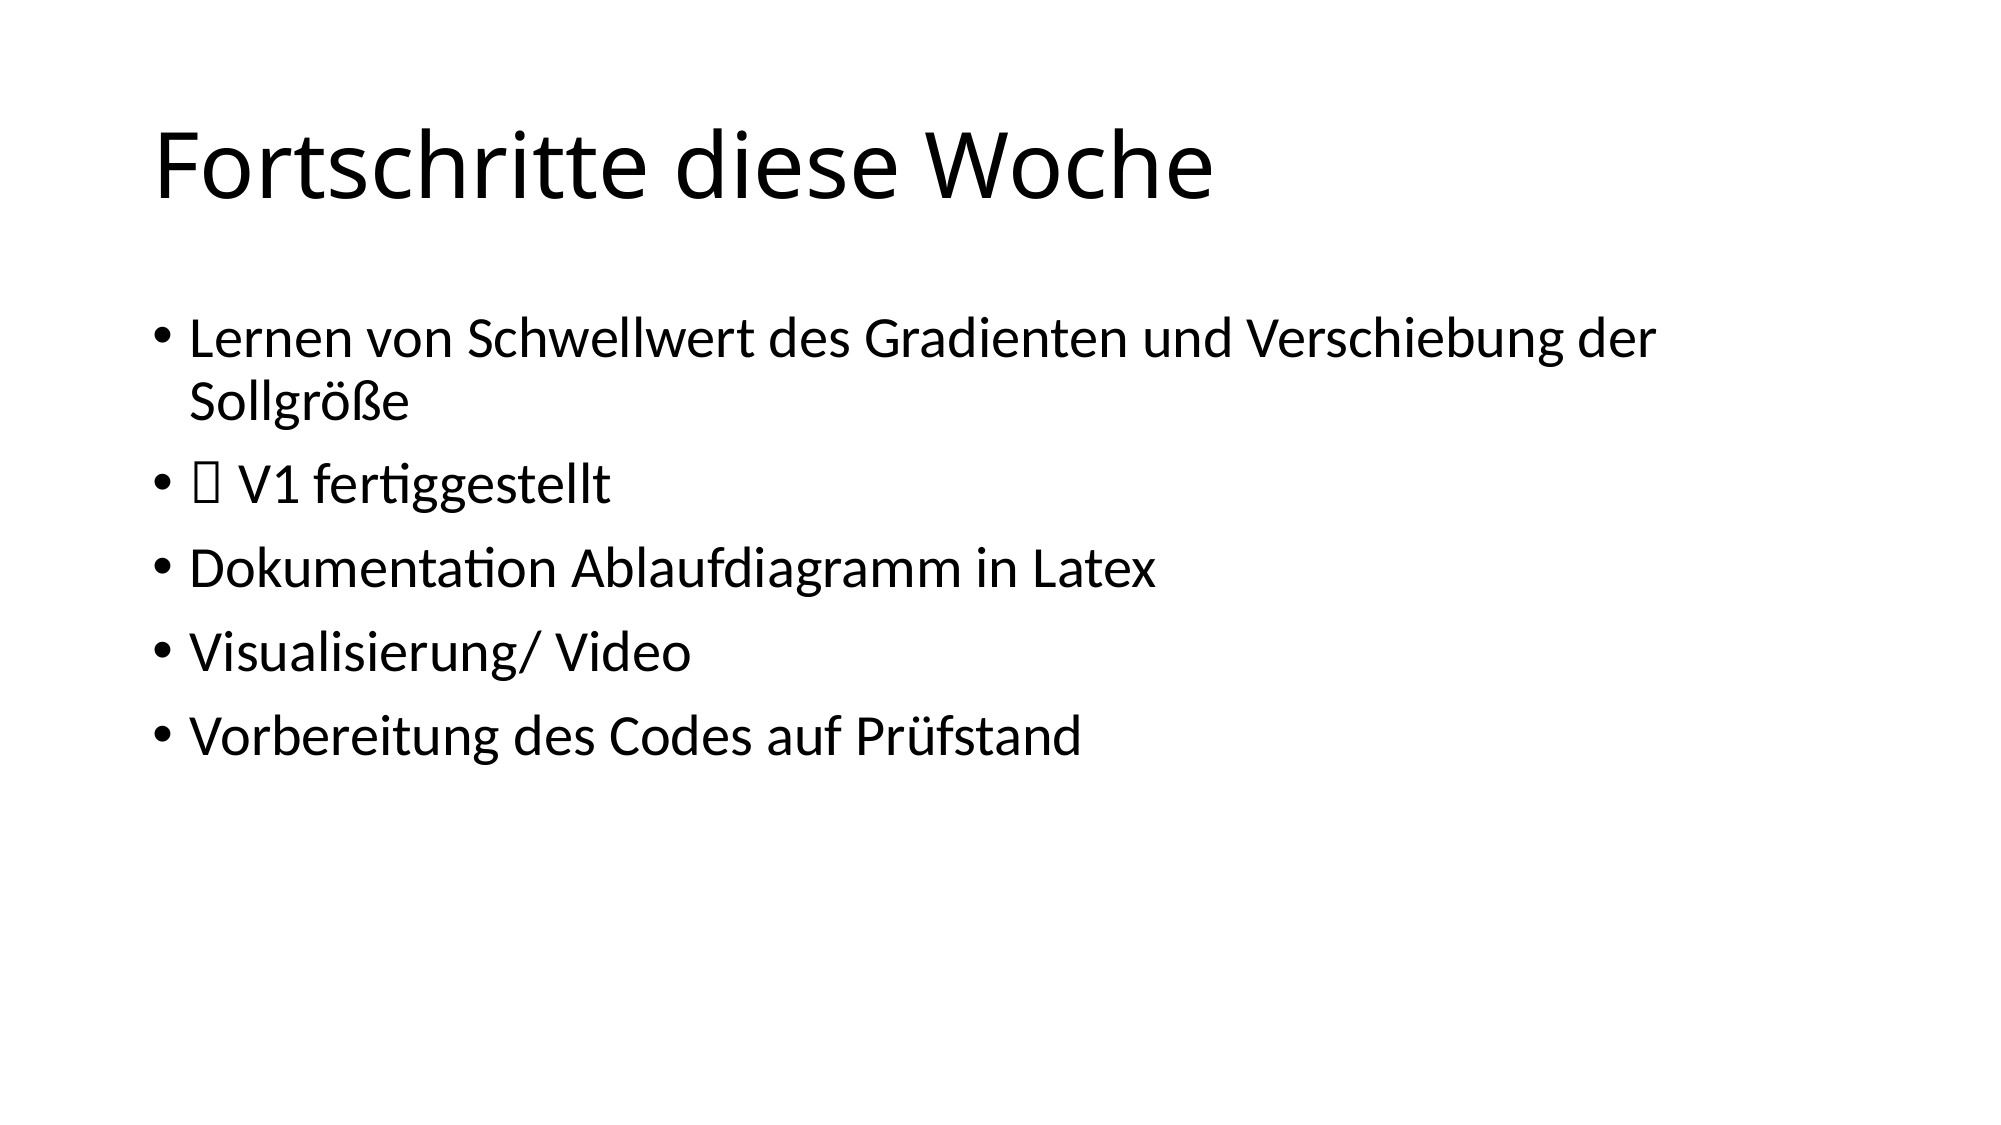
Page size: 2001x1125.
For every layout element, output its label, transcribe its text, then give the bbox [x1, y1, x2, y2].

title Fortschritte diese Woche [137, 59, 1863, 278]
list Lernen von Schwellwert des Gradienten und Verschiebung der Sollgröße  V1 fertiggestellt Dokumentation Ablaufdiagramm in Latex Visualisierung/ Video Vorbereitung des Codes auf Prüfstand [137, 299, 1863, 1014]
